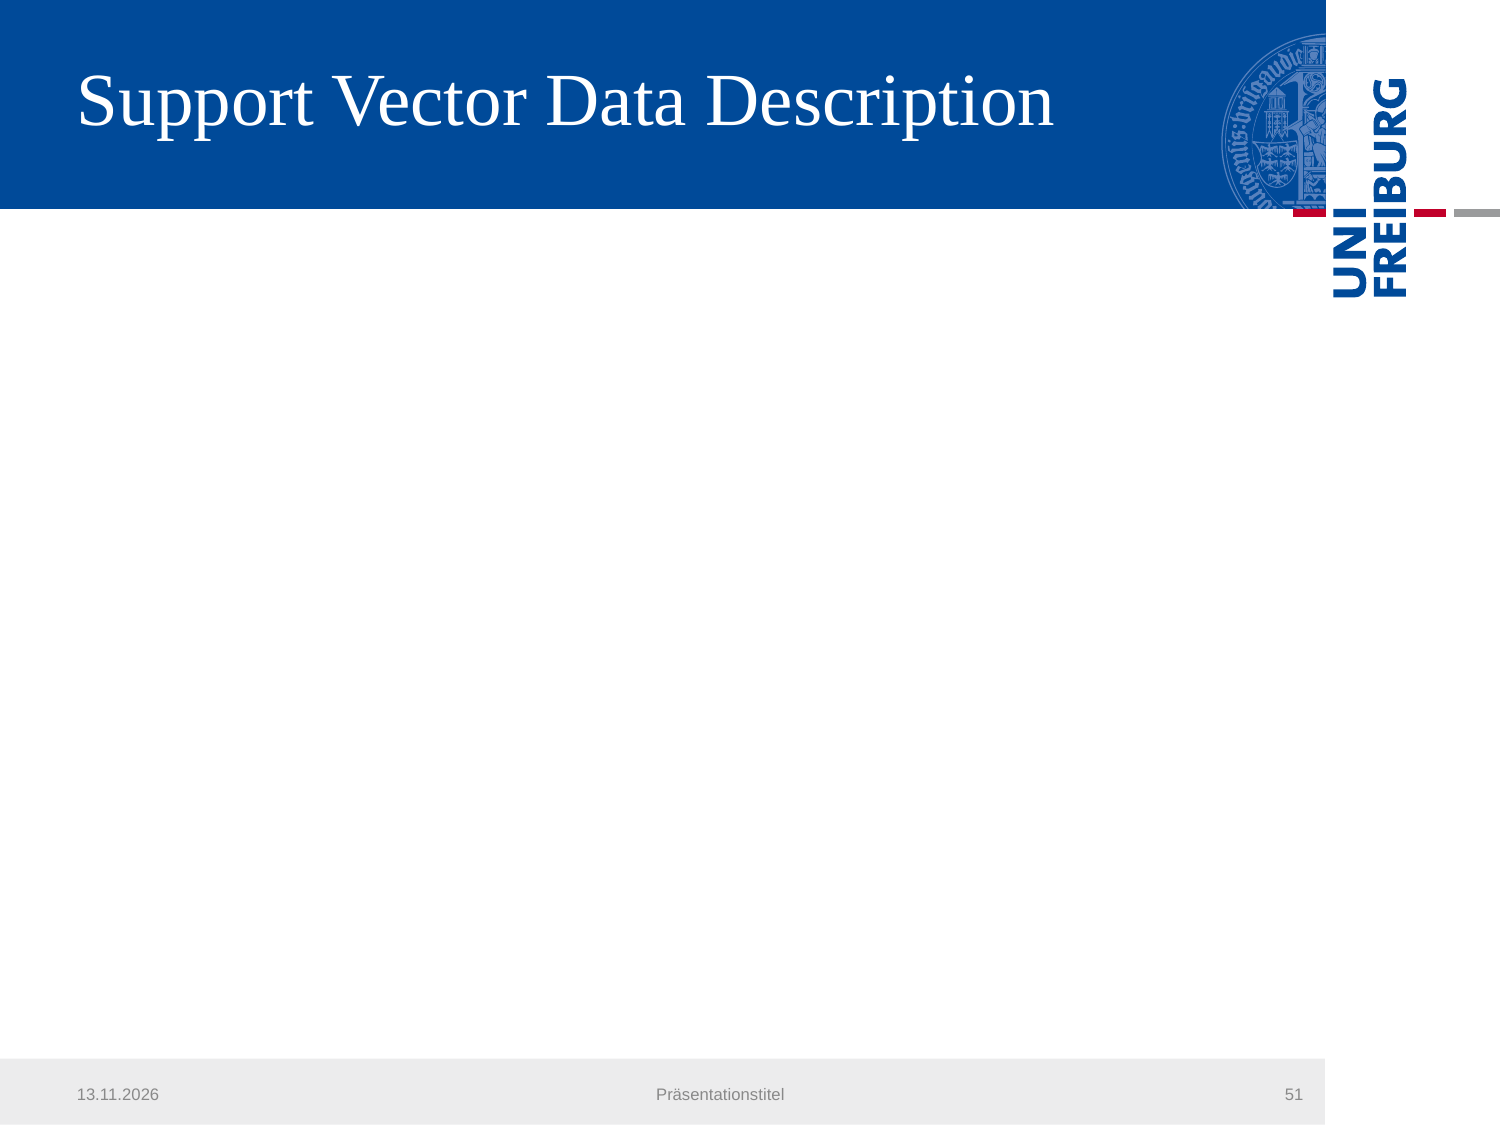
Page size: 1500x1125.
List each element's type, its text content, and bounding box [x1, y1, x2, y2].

footer Präsentationstitel [230, 1074, 1211, 1114]
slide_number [76, 1074, 207, 1114]
slide_number 51 [1234, 1074, 1304, 1114]
title Support Vector Data Description [76, 50, 1235, 169]
